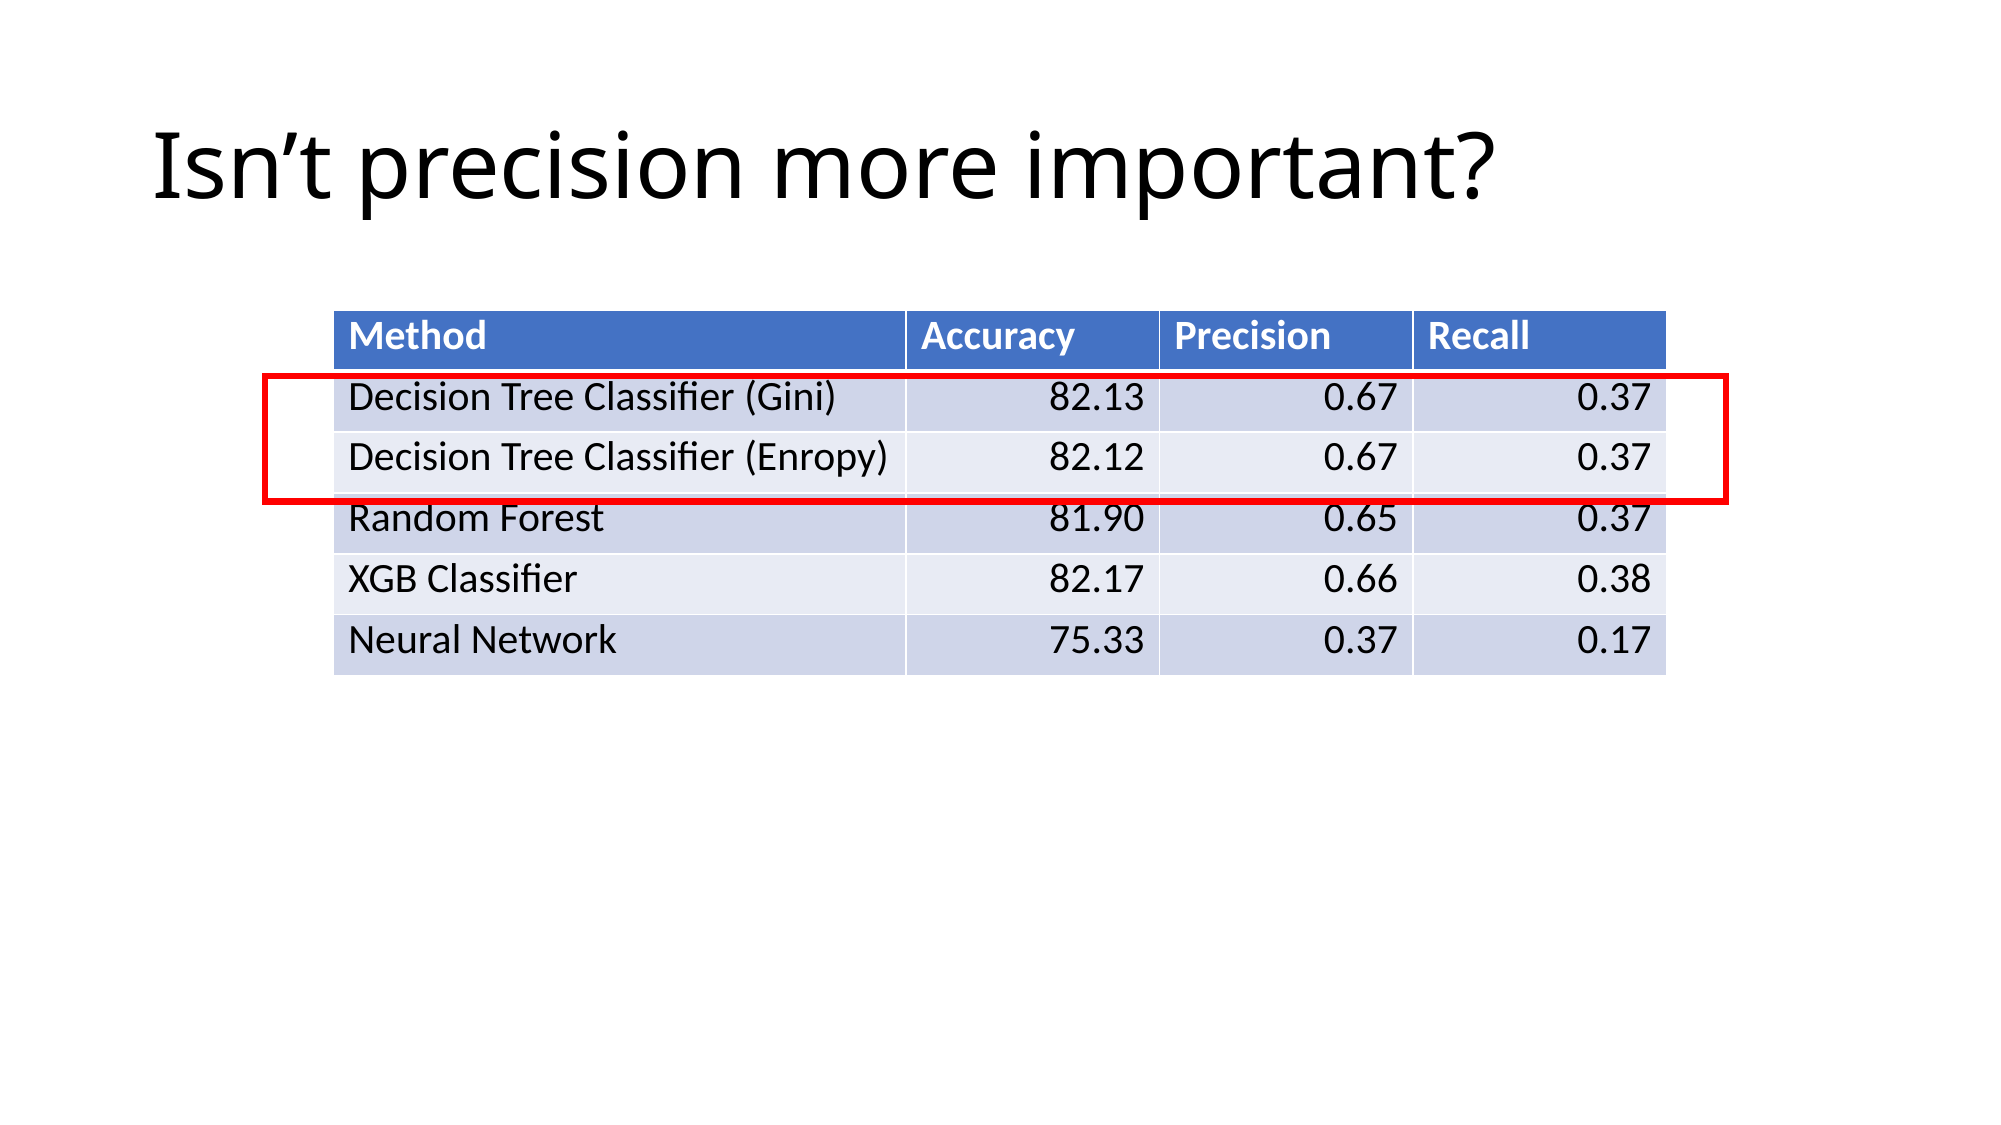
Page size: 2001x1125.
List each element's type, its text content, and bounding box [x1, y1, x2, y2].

table_header Recall [1414, 311, 1666, 369]
table_cell 0.37 [1160, 615, 1412, 675]
table_cell Random Forest [334, 502, 905, 553]
text_box [264, 375, 1727, 502]
table_cell 0.17 [1414, 615, 1666, 675]
table_cell XGB Classifier [334, 555, 905, 614]
title Isn’t precision more important? [137, 59, 1863, 278]
table_cell 0.38 [1414, 555, 1666, 614]
table_header Accuracy [907, 311, 1159, 369]
table_cell 0.66 [1160, 555, 1412, 614]
table_cell 82.17 [907, 555, 1159, 614]
table_header Method [334, 311, 905, 369]
table_cell 81.90 [907, 502, 1159, 553]
table_cell 0.65 [1160, 502, 1412, 553]
table_cell 0.37 [1414, 502, 1666, 553]
table_header Precision [1160, 311, 1412, 369]
table_cell Neural Network [334, 615, 905, 675]
table_cell 75.33 [907, 615, 1159, 675]
